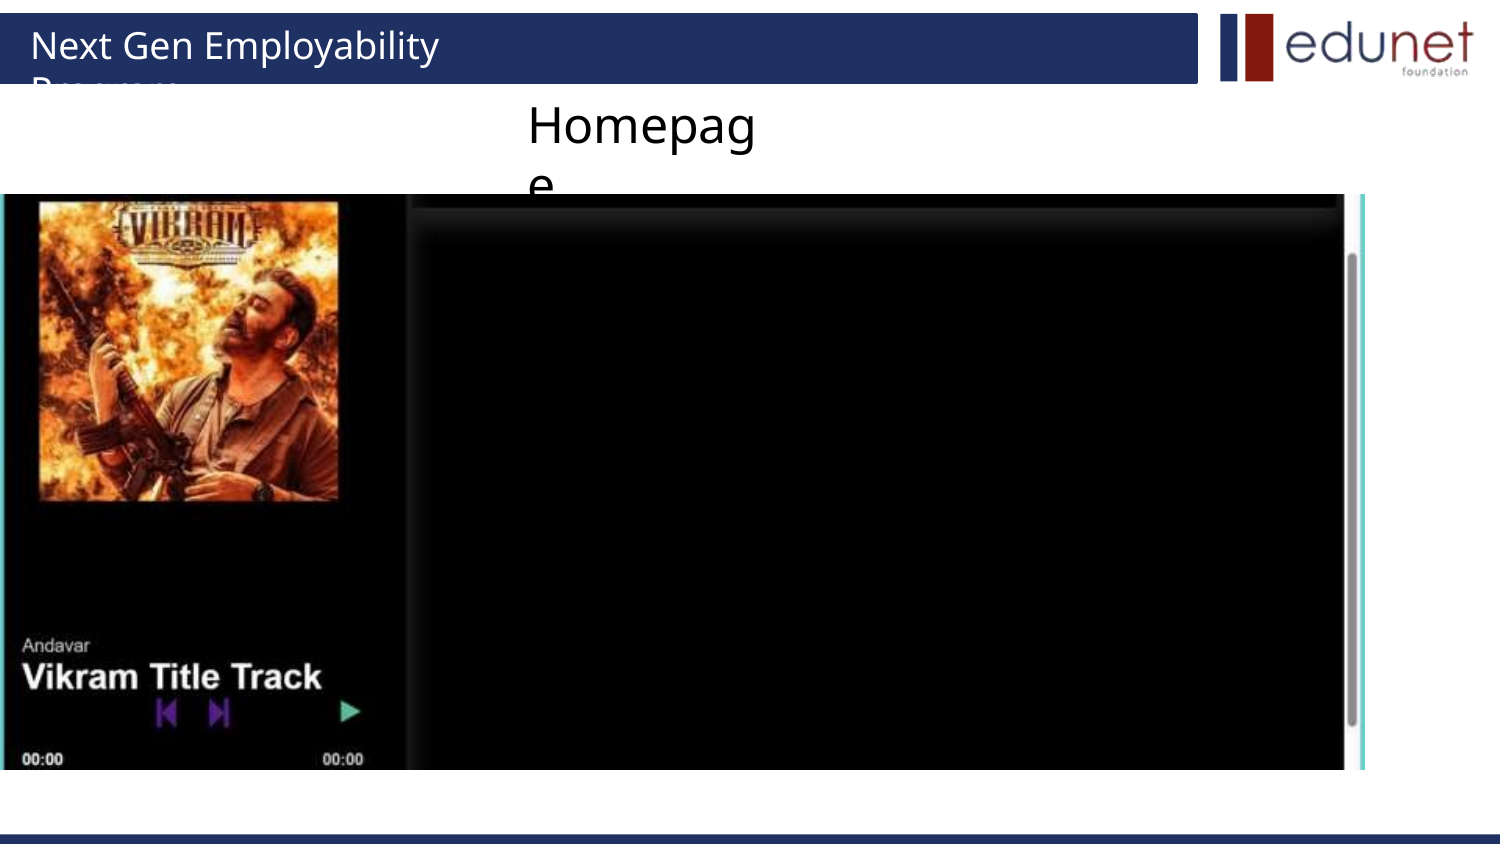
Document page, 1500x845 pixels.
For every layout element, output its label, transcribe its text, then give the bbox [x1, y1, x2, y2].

picture [0, 194, 1366, 770]
picture [1285, 20, 1474, 77]
title Homepage [524, 91, 775, 192]
text_box Next Gen Employability Program [27, 20, 576, 113]
